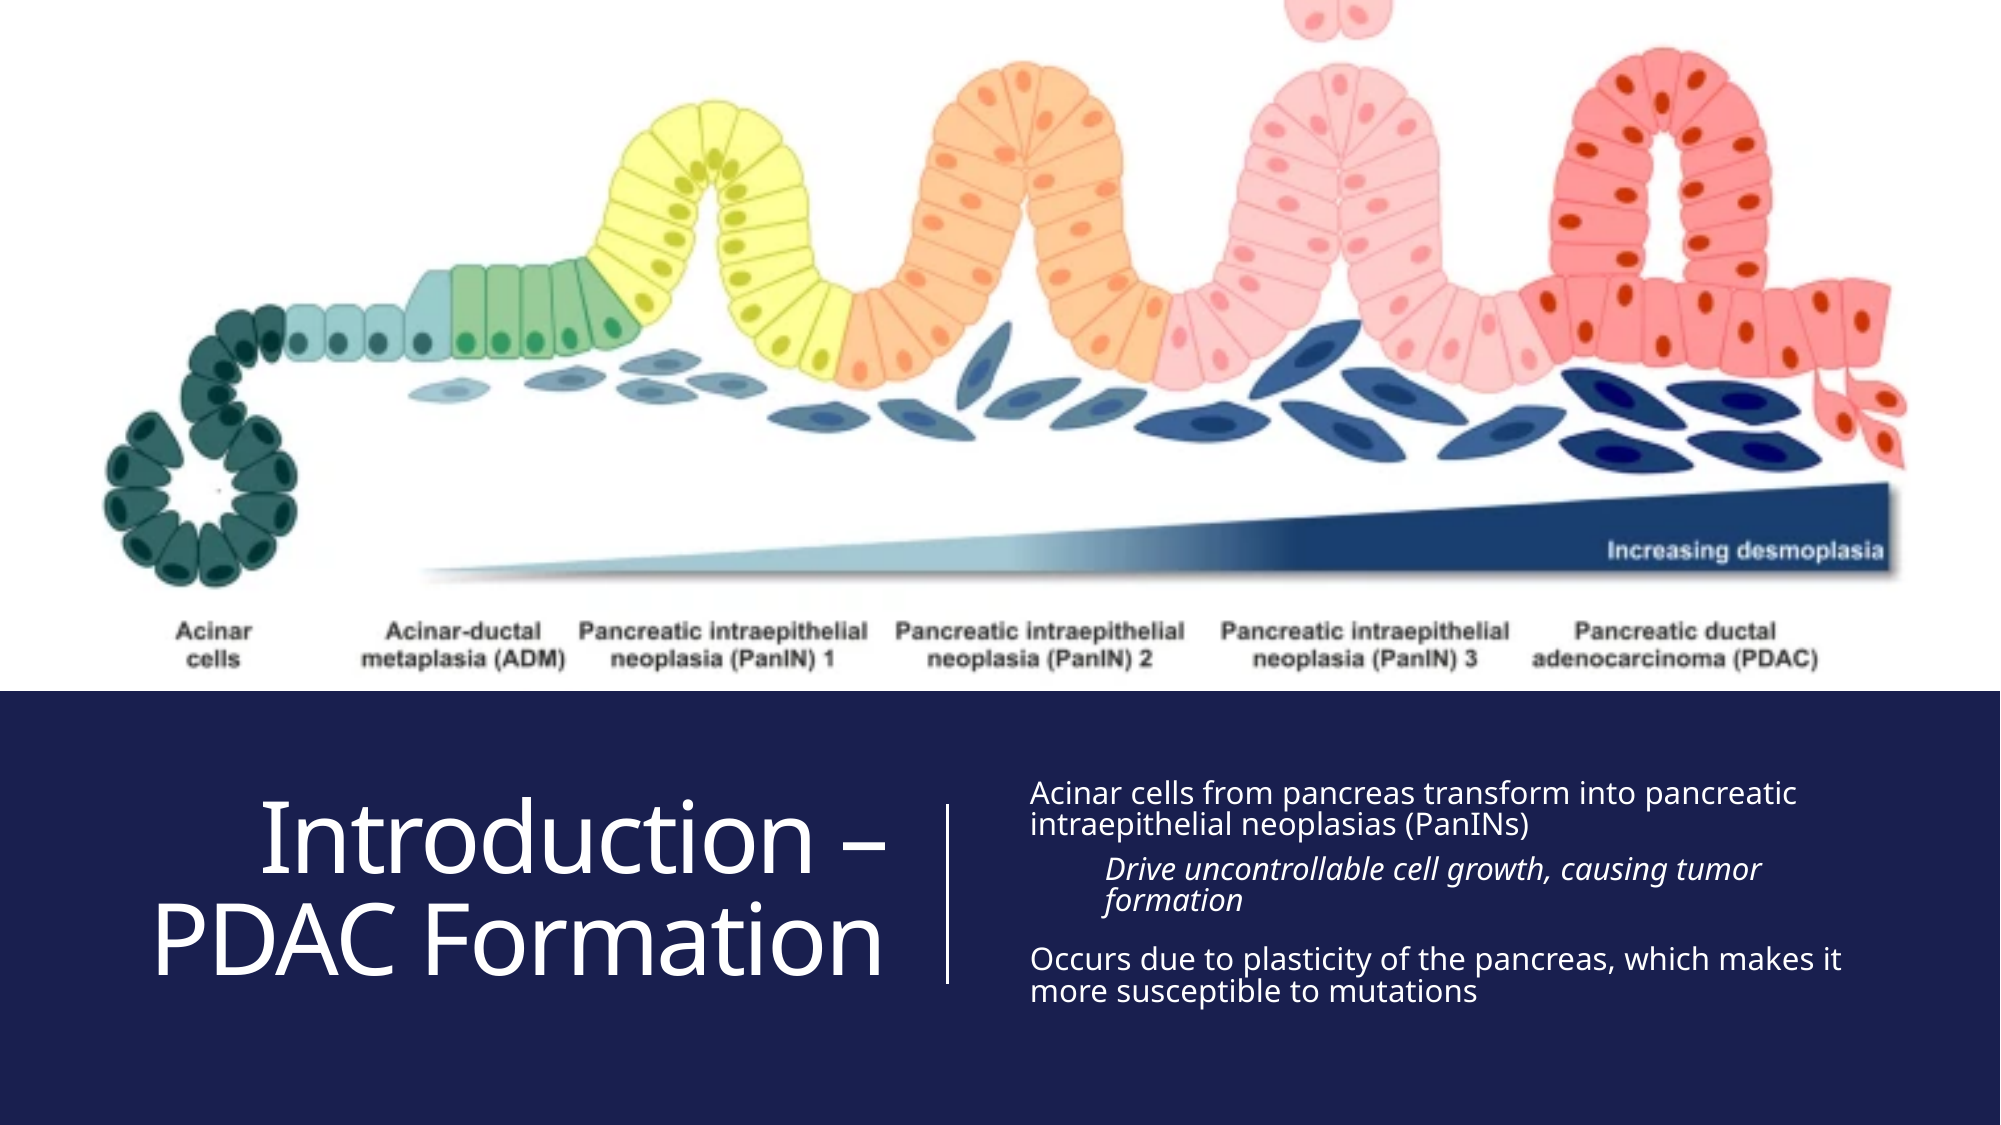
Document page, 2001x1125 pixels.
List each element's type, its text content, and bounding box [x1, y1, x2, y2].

text_box [0, 692, 2000, 1125]
picture [0, 0, 2000, 692]
list Acinar cells from pancreas transform into pancreatic intraepithelial neoplasias (PanINs) Drive uncontrollable cell growth, causing tumor formation Occurs due to plasticity of the pancreas, which makes it more susceptible to mutations [999, 744, 1876, 1043]
title Introduction – PDAC Formation [107, 745, 903, 1042]
